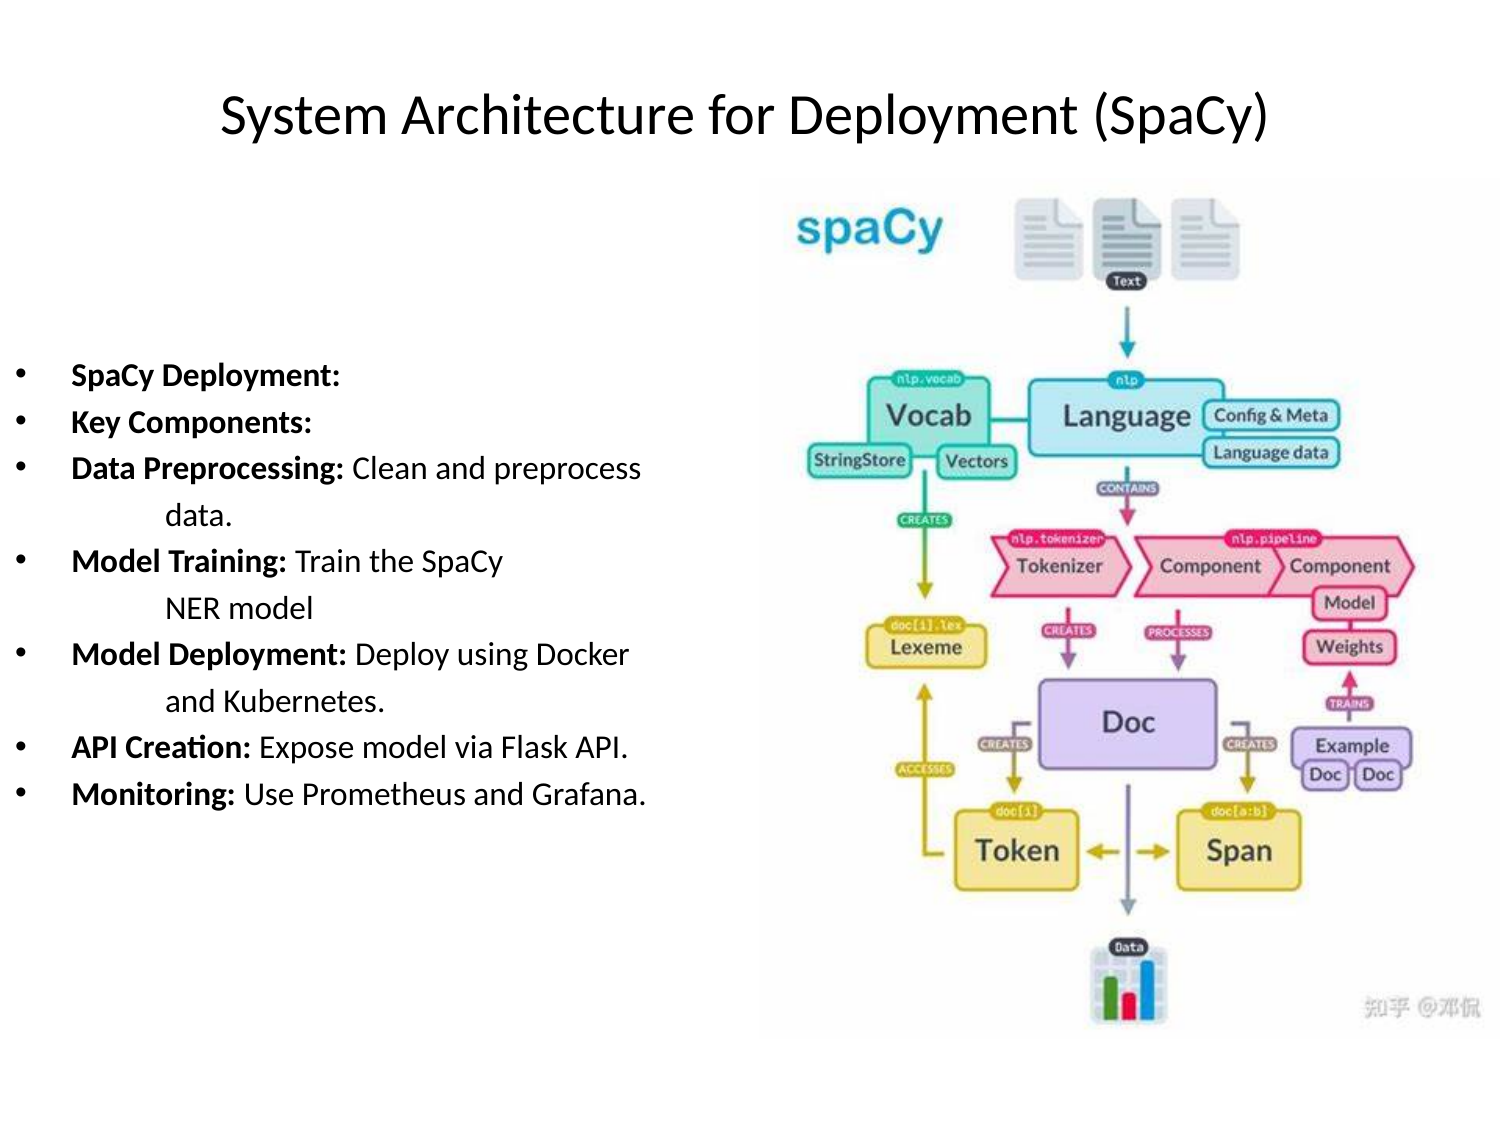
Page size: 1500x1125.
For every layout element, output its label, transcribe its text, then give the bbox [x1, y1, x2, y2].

title System Architecture for Deployment (SpaCy) [70, 17, 1421, 205]
list SpaCy Deployment: Key Components: Data Preprocessing: Clean and preprocess data. Model Training: Train the SpaCy NER model Model Deployment: Deploy using Docker and Kubernetes. API Creation: Expose model via Flask API. Monitoring: Use Prometheus and Grafana. [0, 345, 754, 1005]
picture [759, 178, 1500, 1039]
